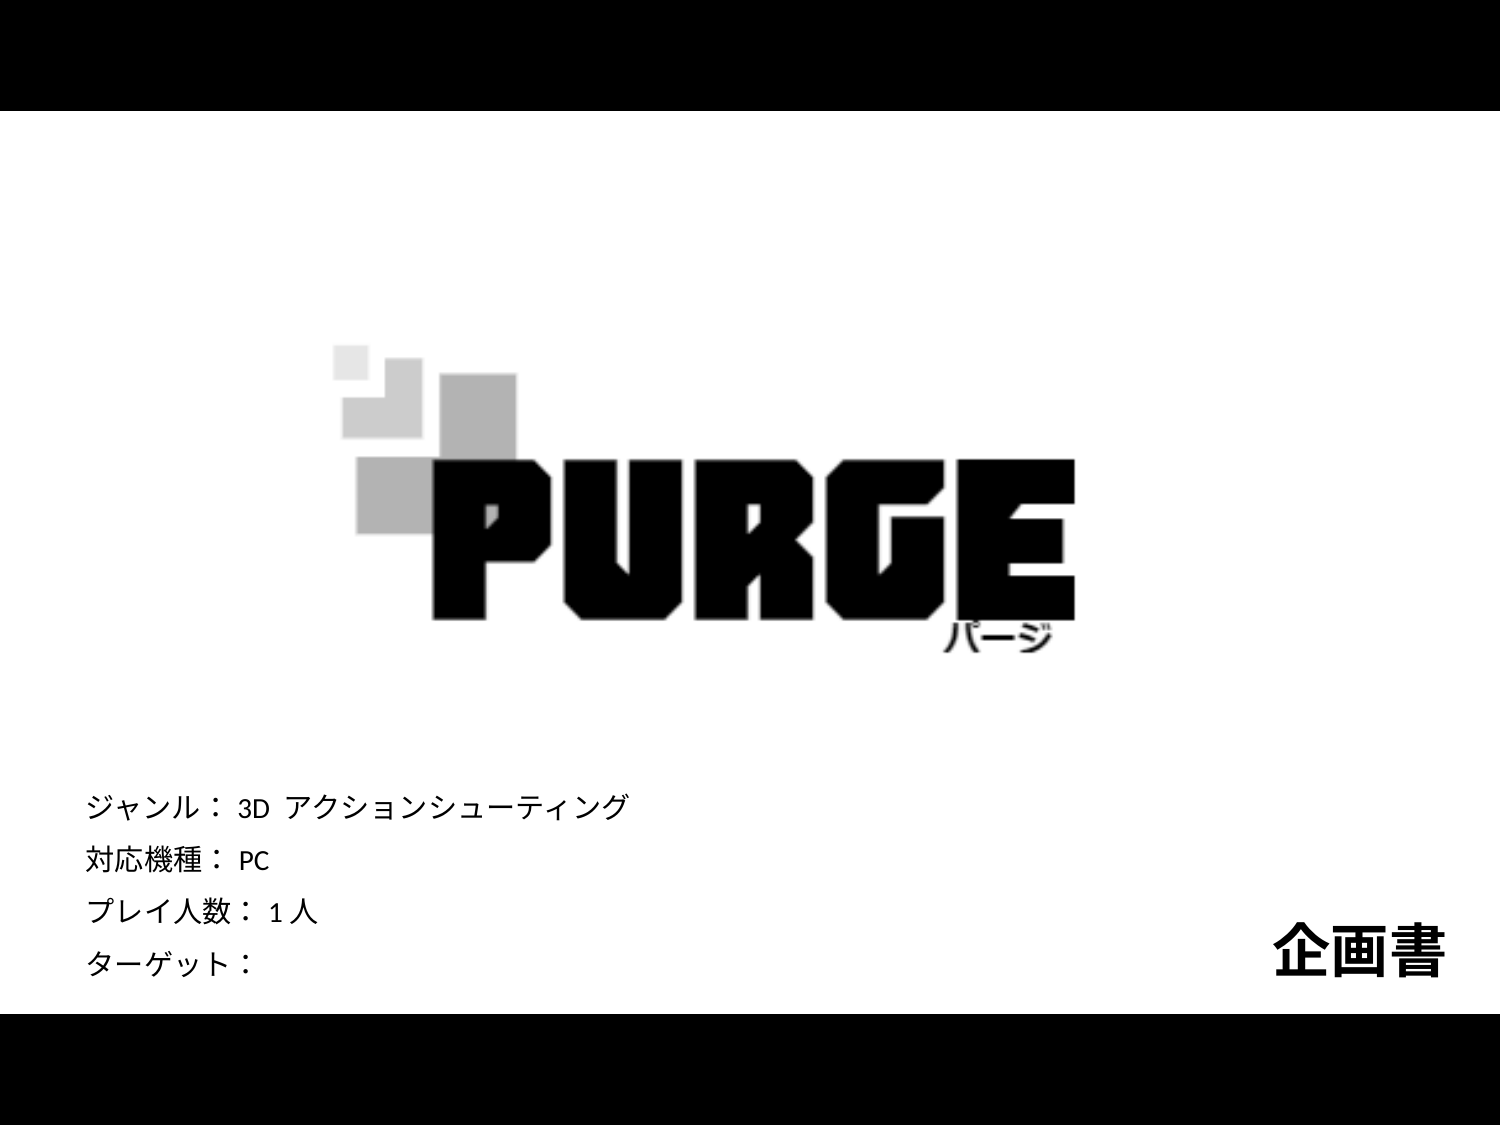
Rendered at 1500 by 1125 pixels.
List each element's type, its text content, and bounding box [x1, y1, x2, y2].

subtitle ジャンル：3D アクションシューティング 対応機種：PC プレイ人数：1人 ターゲット： [70, 785, 750, 993]
text_box 企画書 [985, 914, 1463, 993]
picture [309, 319, 1100, 678]
text_box [0, 0, 1500, 112]
text_box [0, 1013, 1500, 1125]
